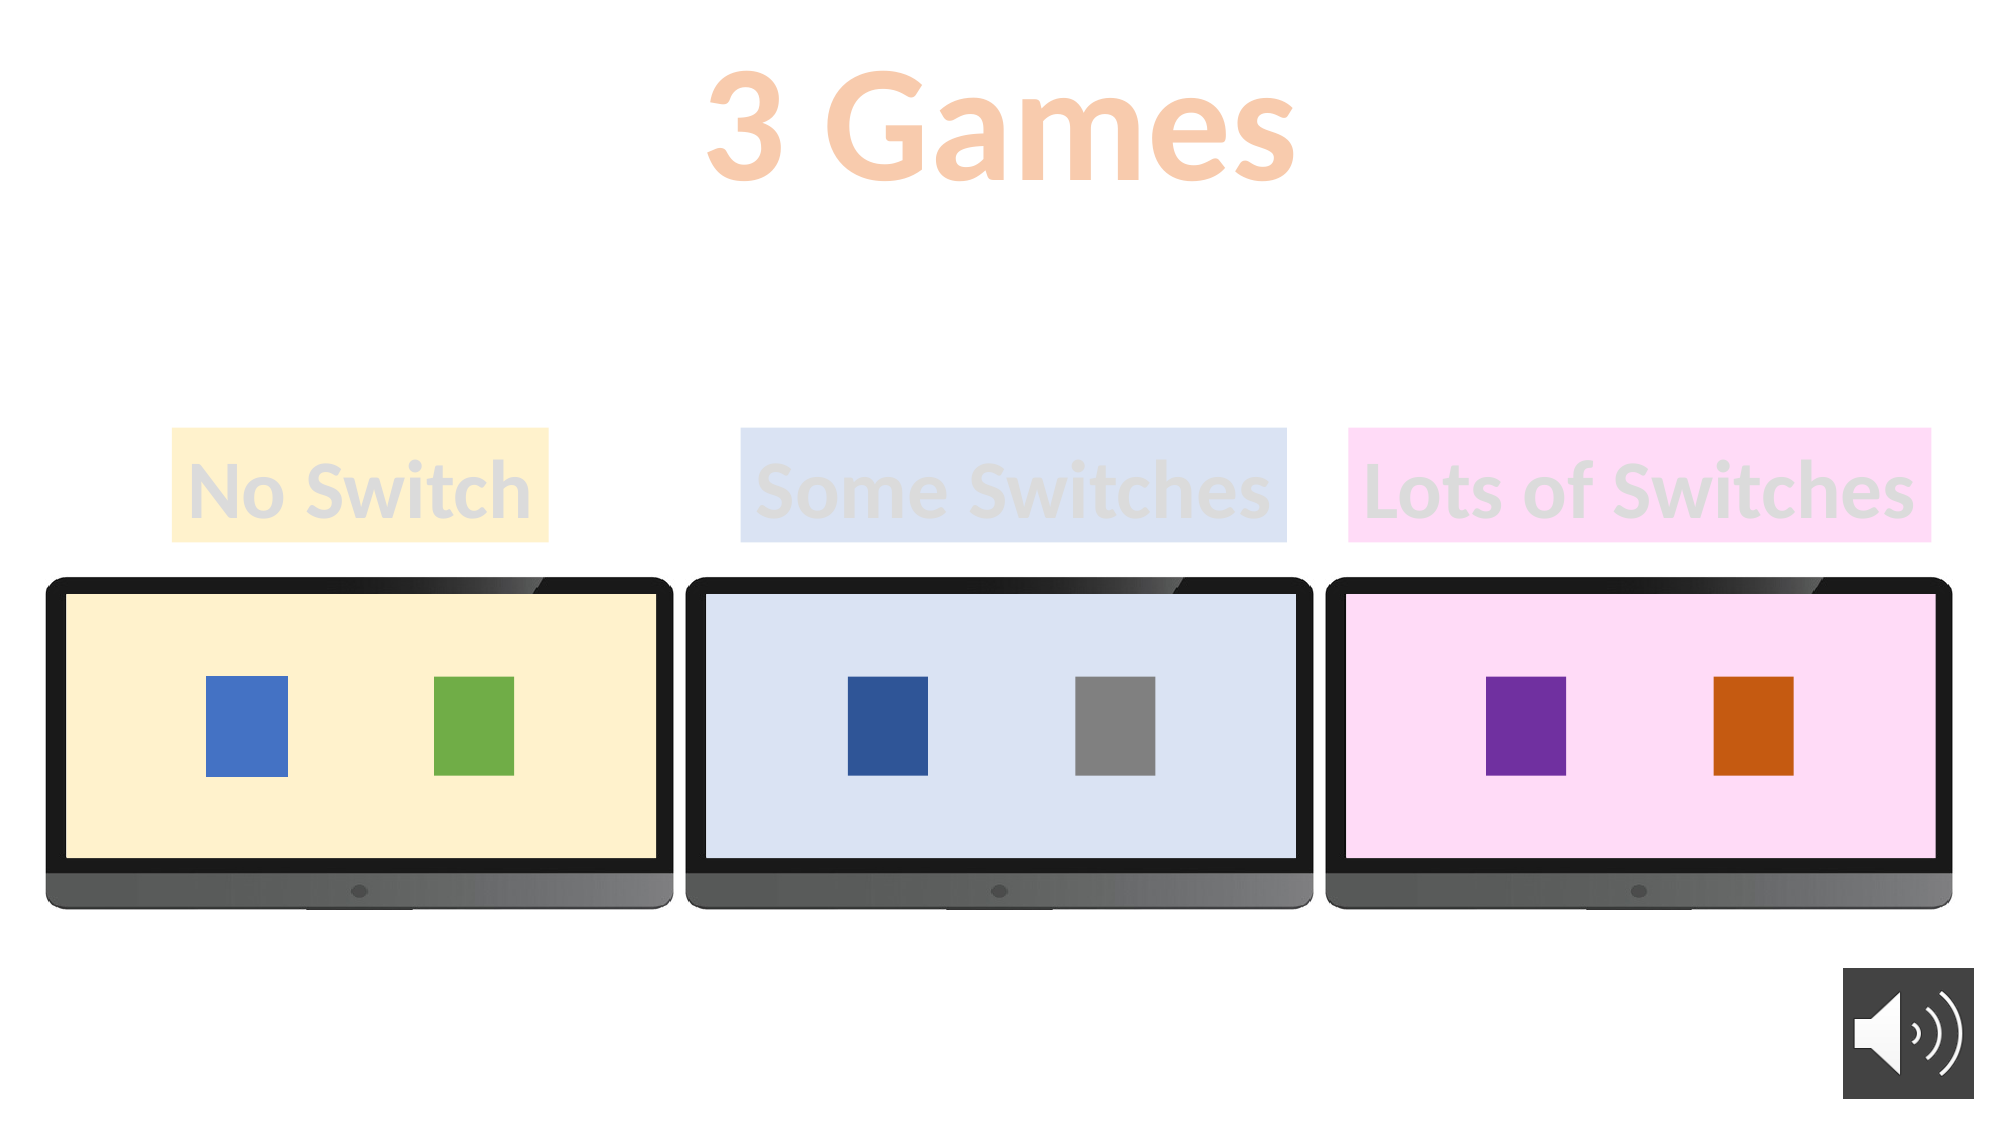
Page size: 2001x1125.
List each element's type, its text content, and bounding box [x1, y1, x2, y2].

text_box Some Switches [740, 427, 1287, 543]
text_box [206, 676, 515, 776]
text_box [45, 575, 676, 910]
picture [1841, 966, 1975, 1100]
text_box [1324, 575, 1955, 910]
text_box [1486, 676, 1794, 776]
text_box Lots of Switches [1348, 427, 1932, 543]
text_box No Switch [171, 427, 549, 543]
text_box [685, 575, 1316, 910]
text_box 3 Games [686, 6, 1314, 222]
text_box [847, 676, 1156, 776]
